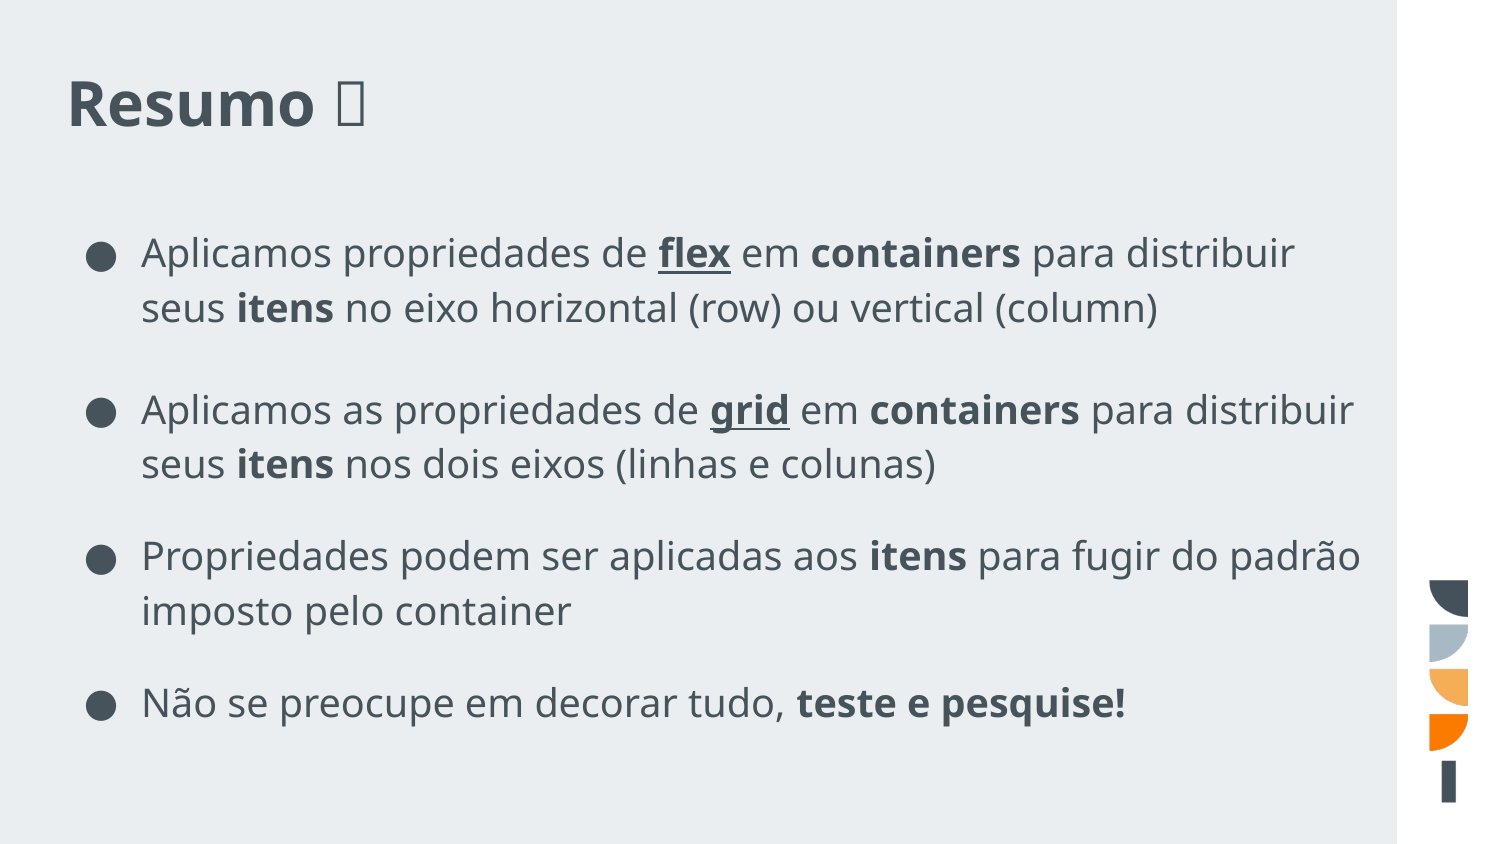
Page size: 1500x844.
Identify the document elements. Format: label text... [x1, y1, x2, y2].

subtitle Aplicamos propriedades de flex em containers para distribuir seus itens no eixo horizontal (row) ou vertical (column) Aplicamos as propriedades de grid em containers para distribuir seus itens nos dois eixos (linhas e colunas) Propriedades podem ser aplicadas aos itens para fugir do padrão imposto pelo container Não se preocupe em decorar tudo, teste e pesquise! [51, 206, 1390, 728]
title Resumo 📓 [51, 20, 1336, 182]
picture [1430, 581, 1468, 803]
